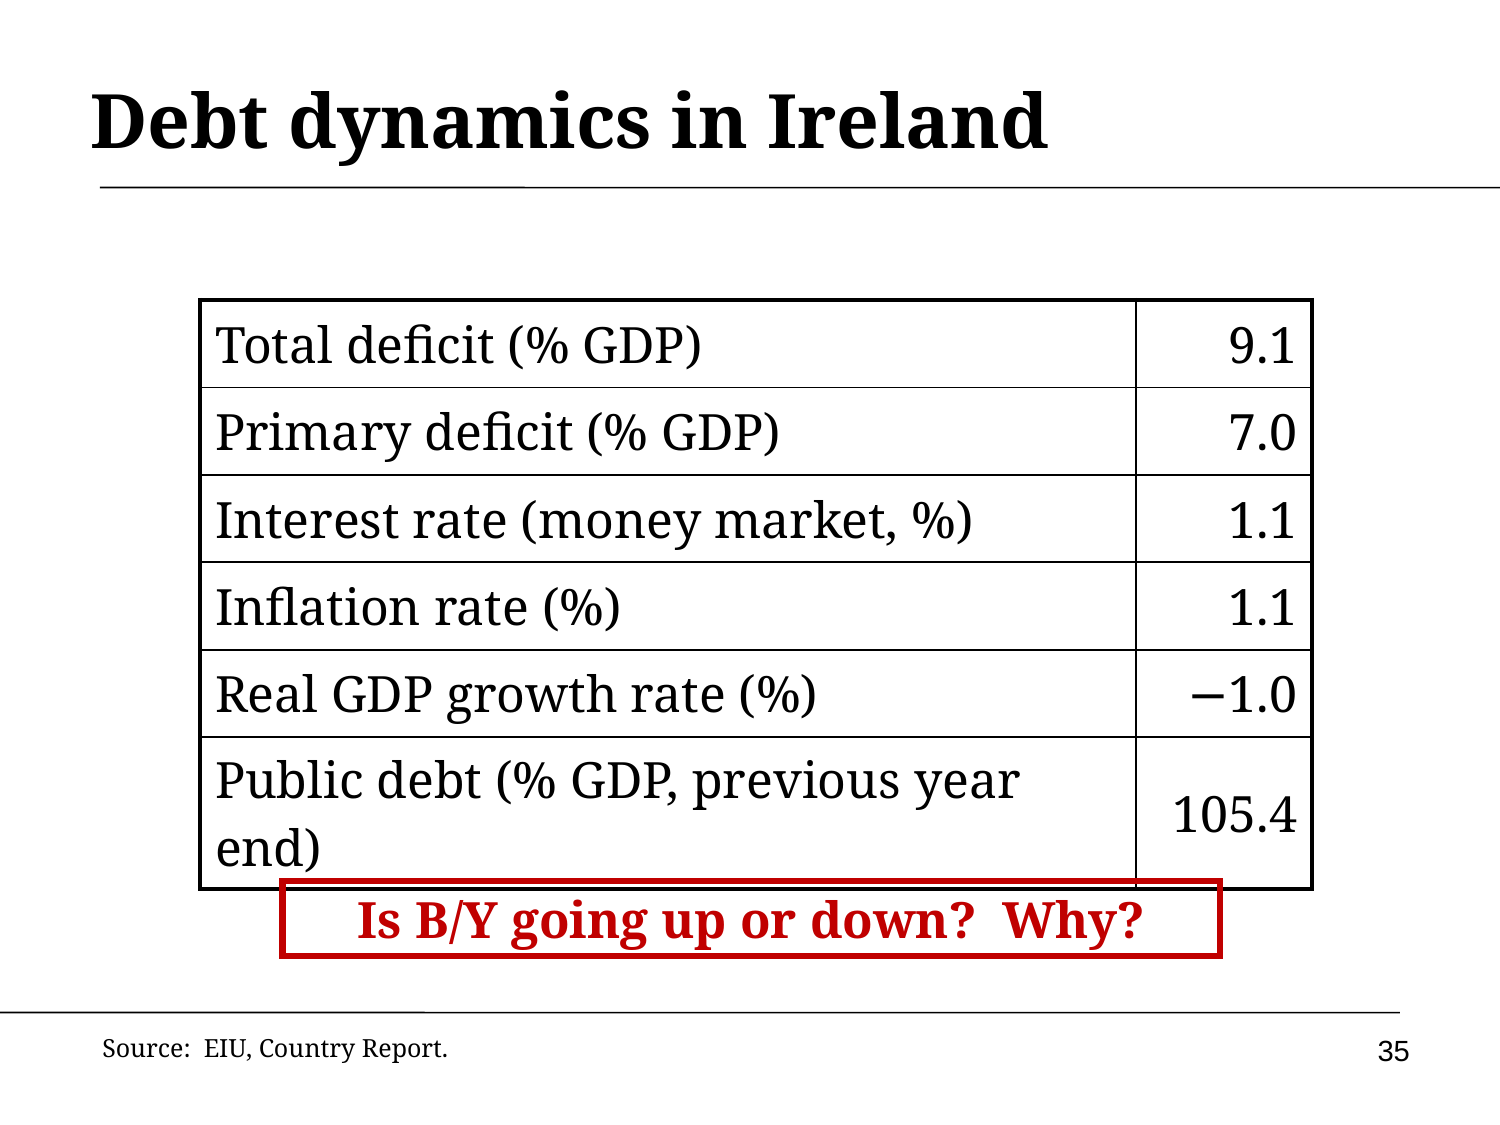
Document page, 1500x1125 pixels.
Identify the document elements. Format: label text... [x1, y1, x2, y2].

table_header Total deficit (% GDP) [202, 302, 1135, 387]
table_cell 105.4 [1137, 738, 1310, 887]
slide_number 35 [1074, 1024, 1426, 1103]
table_cell 1.1 [1137, 563, 1310, 649]
table_cell −1.0 [1137, 651, 1310, 736]
title Debt dynamics in Ireland [74, 49, 1426, 188]
text_box Source: EIU, Country Report. [87, 1025, 588, 1070]
table_cell 7.0 [1137, 388, 1310, 474]
text_box Is B/Y going up or down? Why? [282, 880, 1221, 956]
table_cell Primary deficit (% GDP) [202, 388, 1135, 474]
table_header 9.1 [1137, 302, 1310, 387]
table_cell 1.1 [1137, 476, 1310, 561]
table_cell Real GDP growth rate (%) [202, 651, 1135, 736]
table_cell Inflation rate (%) [202, 563, 1135, 649]
table_cell Interest rate (money market, %) [202, 476, 1135, 561]
table_cell Public debt (% GDP, previous year end) [202, 738, 1135, 887]
